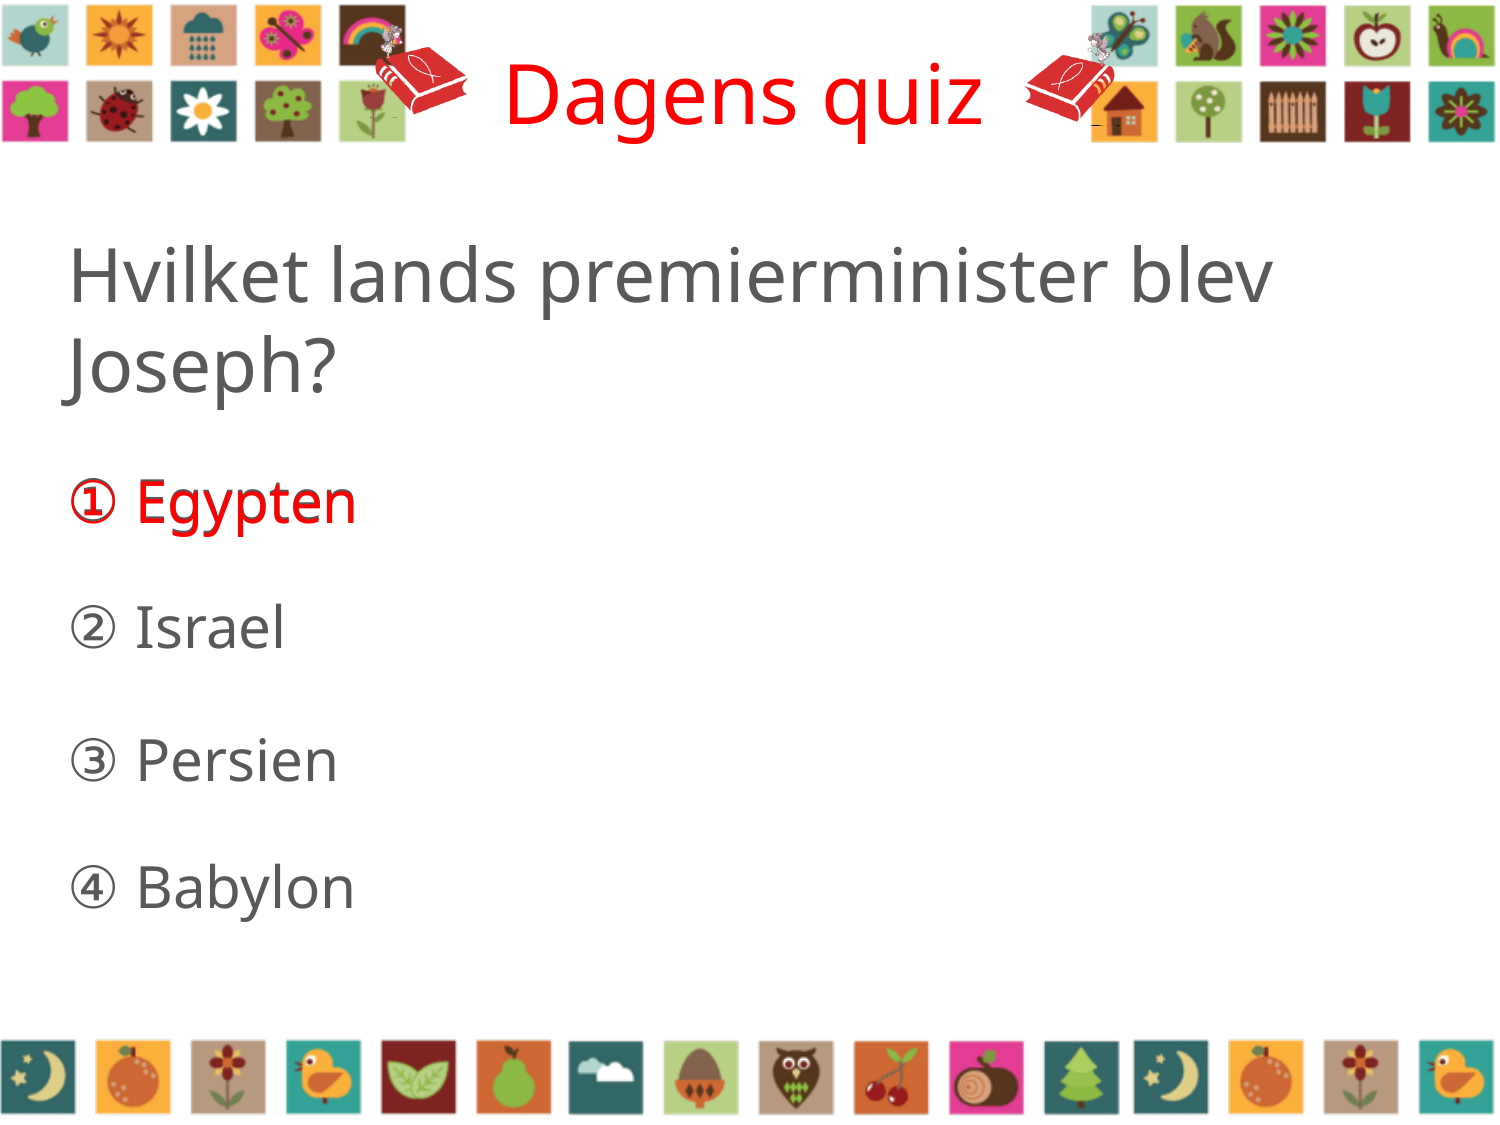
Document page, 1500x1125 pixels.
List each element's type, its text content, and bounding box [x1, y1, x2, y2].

text_box ① Egypten [53, 457, 1483, 543]
picture [0, 3, 501, 150]
text_box ③ Persien [53, 716, 1483, 801]
text_box Hvilket lands premierminister blev Joseph? [53, 219, 1436, 415]
picture [993, 3, 1500, 150]
text_box ② Israel [53, 582, 1436, 668]
text_box Dagens quiz [424, 33, 1077, 149]
text_box ④ Babylon [53, 842, 1483, 928]
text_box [0, 1028, 1500, 1118]
